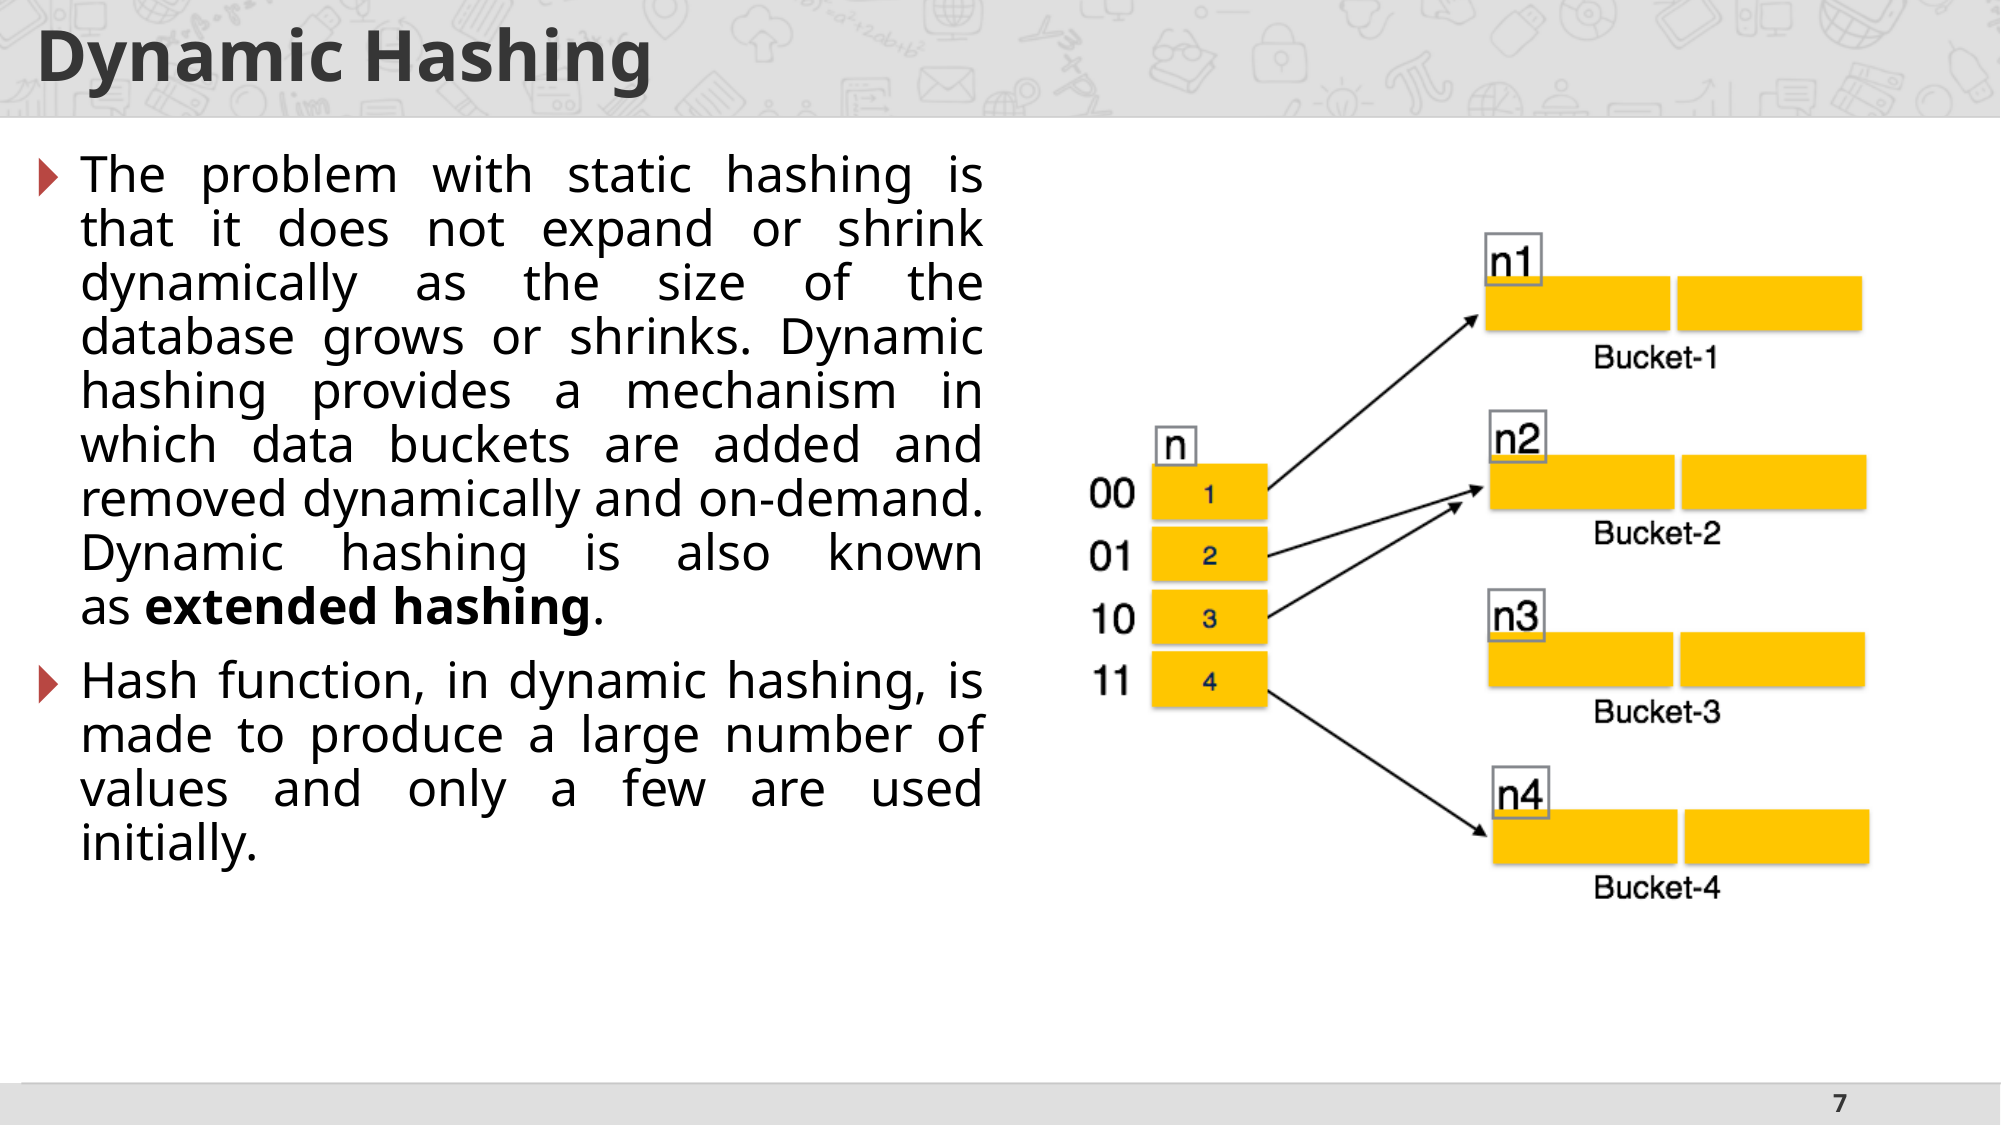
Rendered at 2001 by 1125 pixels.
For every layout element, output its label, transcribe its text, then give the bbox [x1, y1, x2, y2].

picture [1083, 221, 1874, 904]
list The problem with static hashing is that it does not expand or shrink dynamically as the size of the database grows or shrinks. Dynamic hashing provides a mechanism in which data buckets are added and removed dynamically and on-demand. Dynamic hashing is also known as extended hashing. Hash function, in dynamic hashing, is made to produce a large number of values and only a few are used initially. [21, 141, 1000, 1059]
title Dynamic Hashing [0, 0, 2000, 117]
